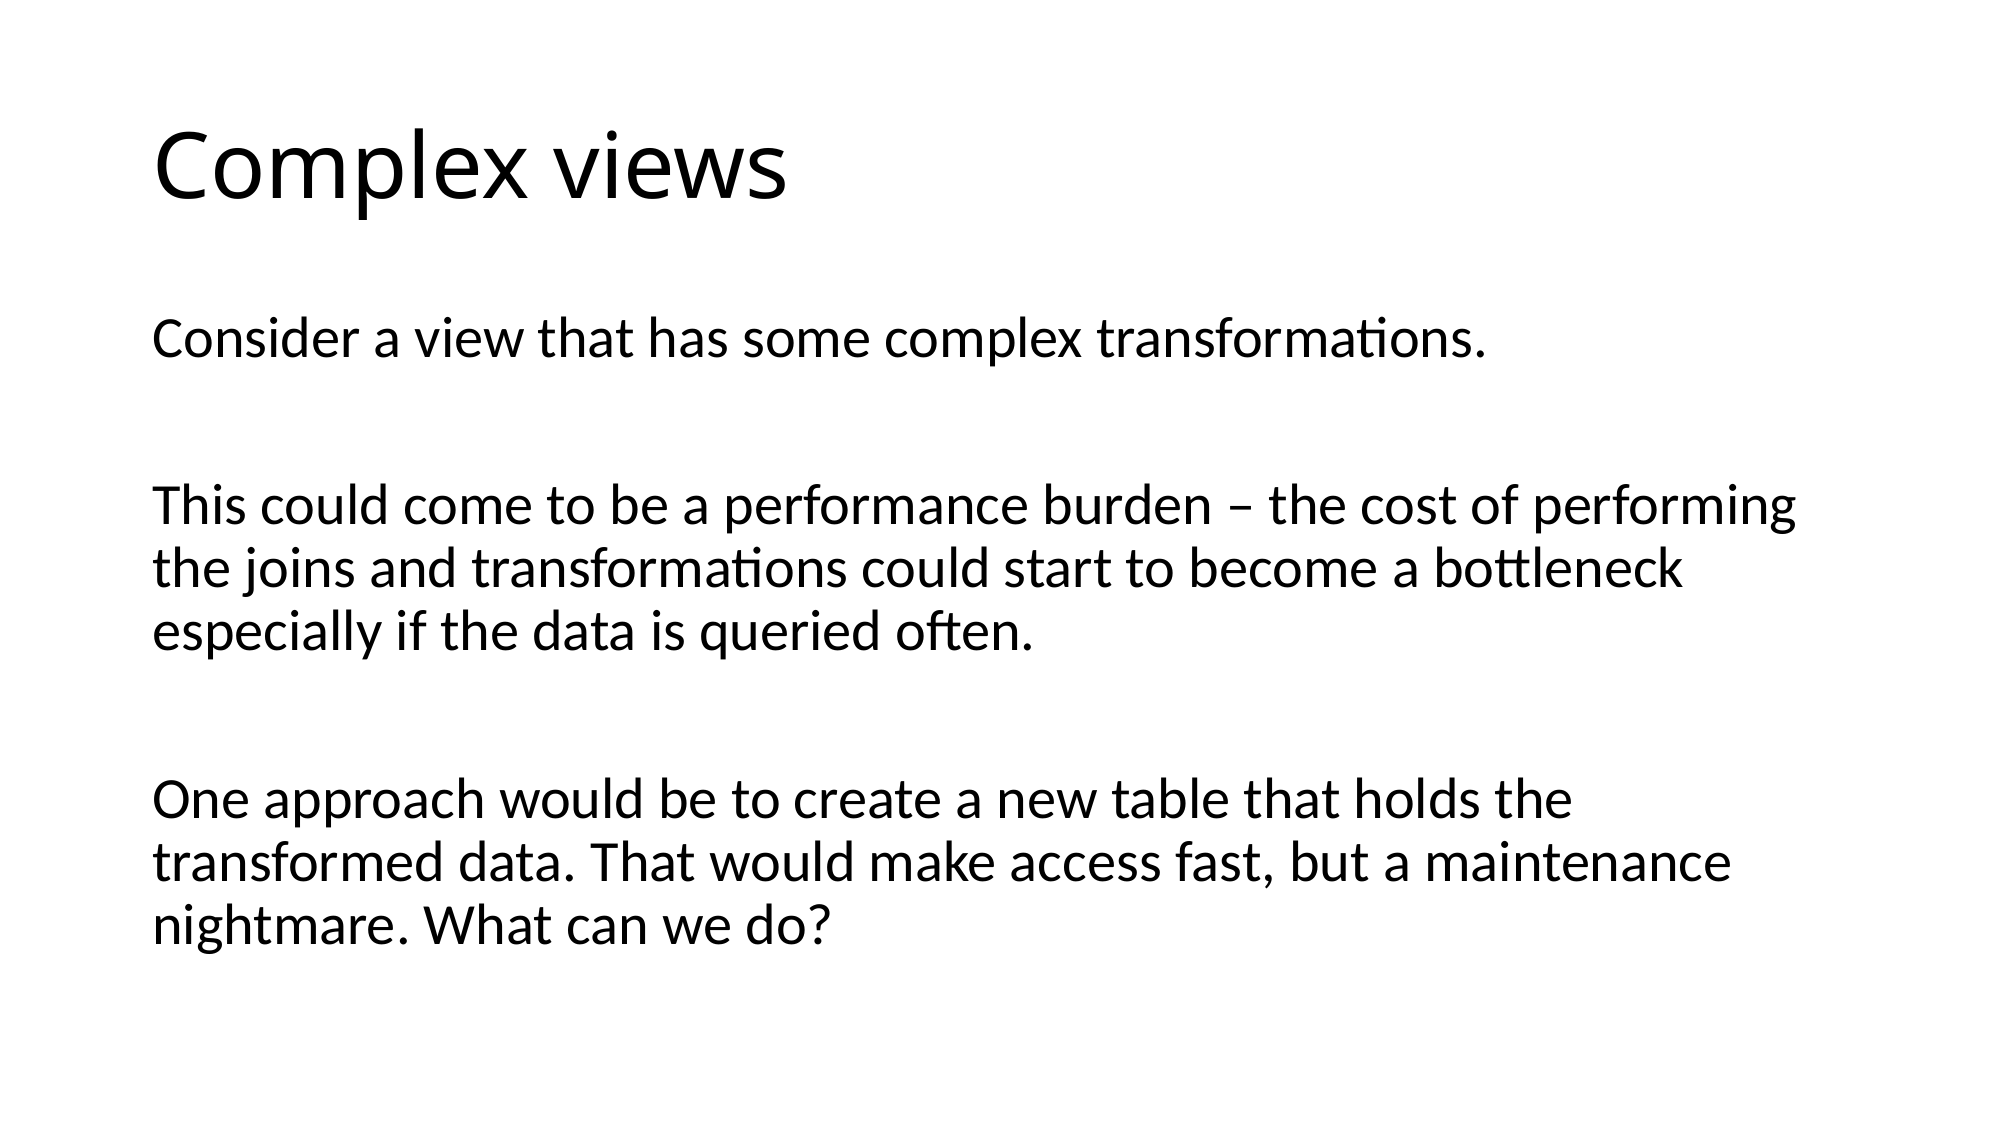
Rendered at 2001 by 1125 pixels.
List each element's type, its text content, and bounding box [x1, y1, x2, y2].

title Complex views [137, 59, 1863, 278]
list Consider a view that has some complex transformations. This could come to be a performance burden – the cost of performing the joins and transformations could start to become a bottleneck especially if the data is queried often. One approach would be to create a new table that holds the transformed data. That would make access fast, but a maintenance nightmare. What can we do? [137, 299, 1863, 1014]
